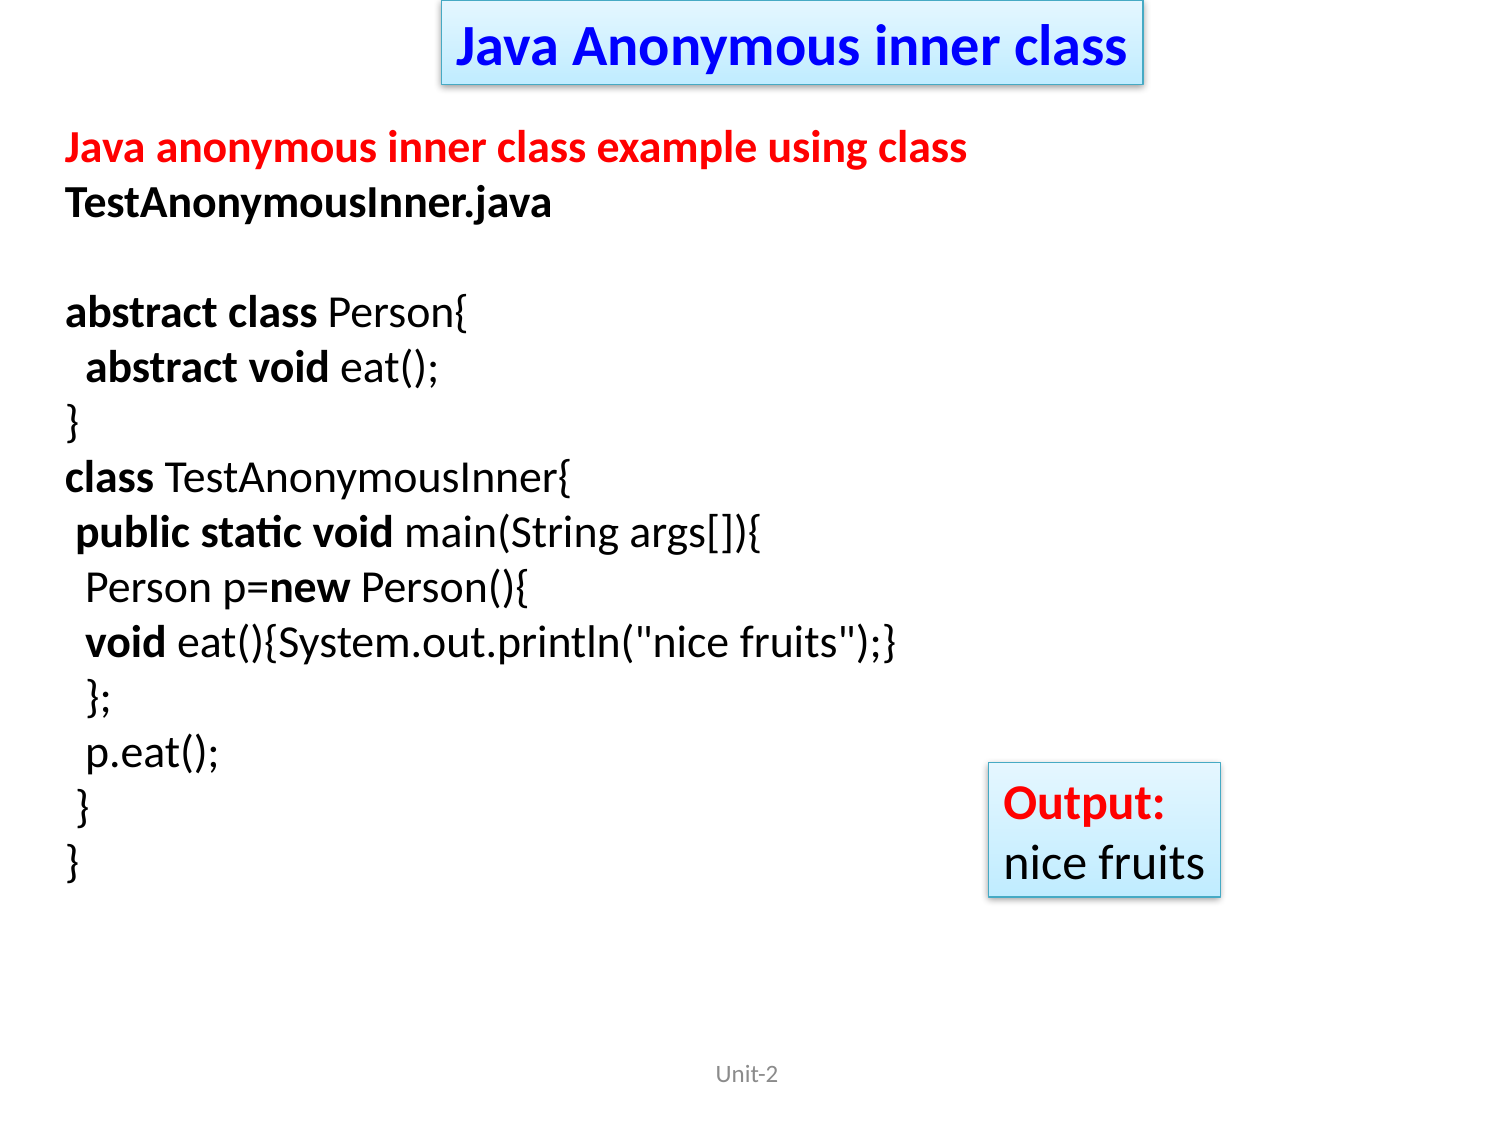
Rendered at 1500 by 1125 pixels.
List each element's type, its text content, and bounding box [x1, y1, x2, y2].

text_box Output: nice fruits [988, 762, 1221, 898]
text_box Java anonymous inner class example using class TestAnonymousInner.java abstract class Person{ abstract void eat(); } class TestAnonymousInner{ public static void main(String args[]){ Person p=new Person(){ void eat(){System.out.println("nice fruits");} }; p.eat(); } } [50, 109, 1450, 894]
footer Unit-2 [512, 1042, 988, 1103]
text_box Java Anonymous inner class [441, 0, 1144, 85]
